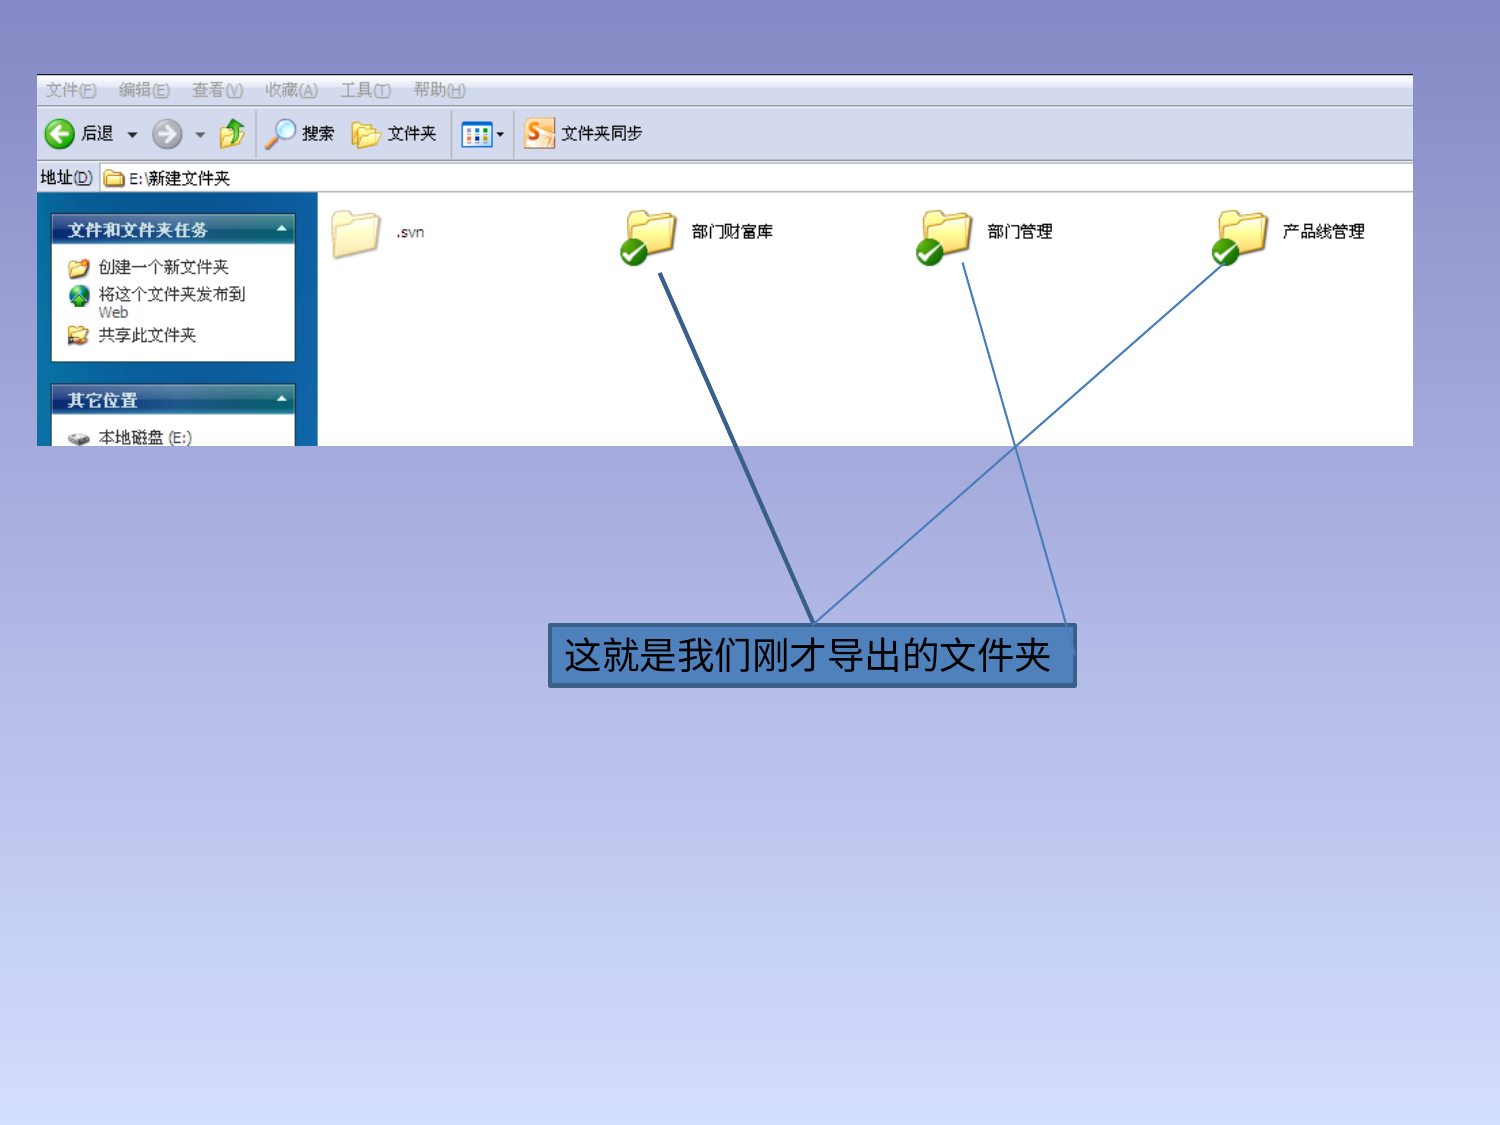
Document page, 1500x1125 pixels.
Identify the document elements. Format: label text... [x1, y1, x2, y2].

text_box 这就是我们刚才导出的文件夹 [549, 624, 1075, 685]
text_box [812, 262, 1226, 626]
picture [37, 74, 1413, 446]
text_box [736, 454, 806, 612]
text_box [548, 623, 1077, 688]
